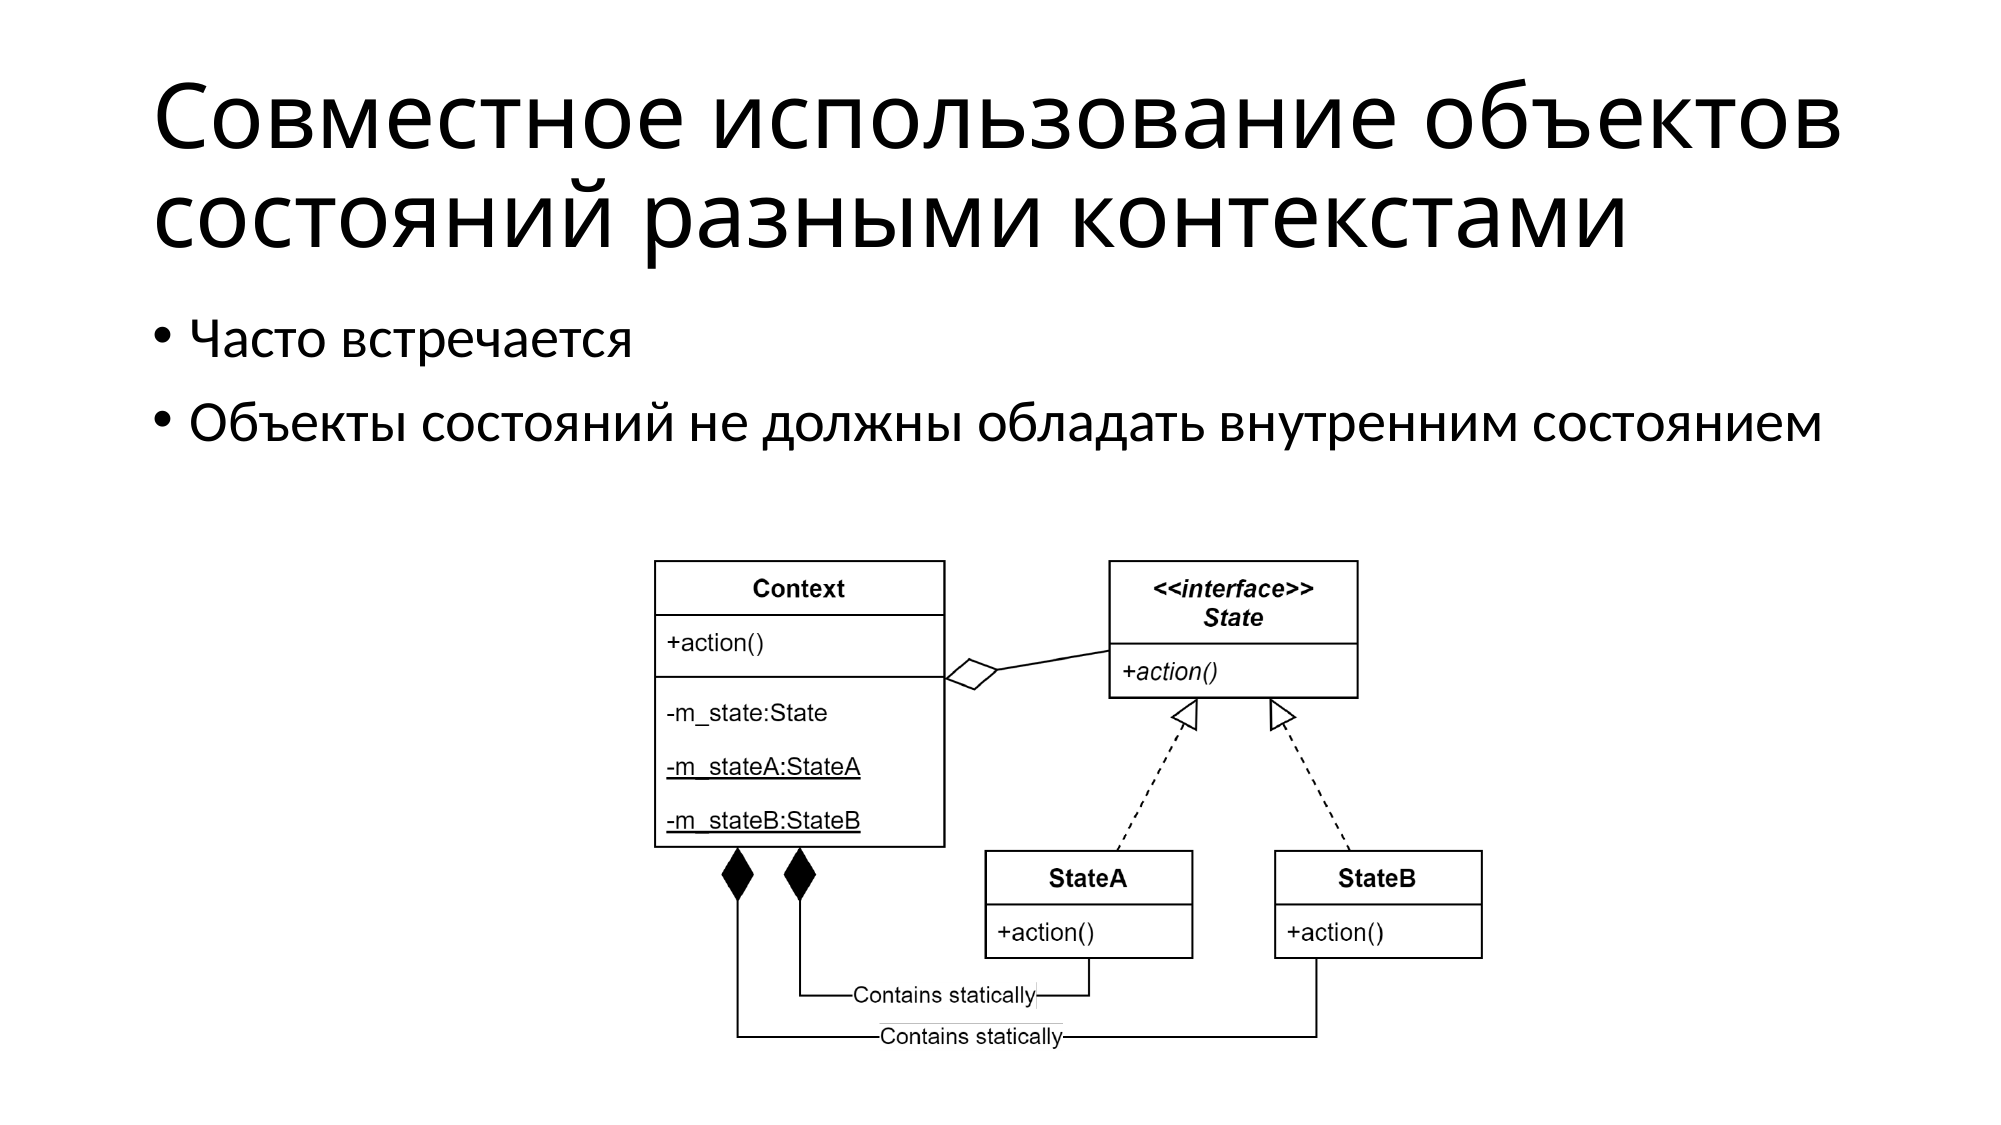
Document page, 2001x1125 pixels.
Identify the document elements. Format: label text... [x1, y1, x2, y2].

title Совместное использование объектов состояний разными контекстами [137, 59, 1863, 278]
list Часто встречается Объекты состояний не должны обладать внутренним состоянием [137, 299, 1863, 1014]
picture [633, 539, 1503, 1112]
